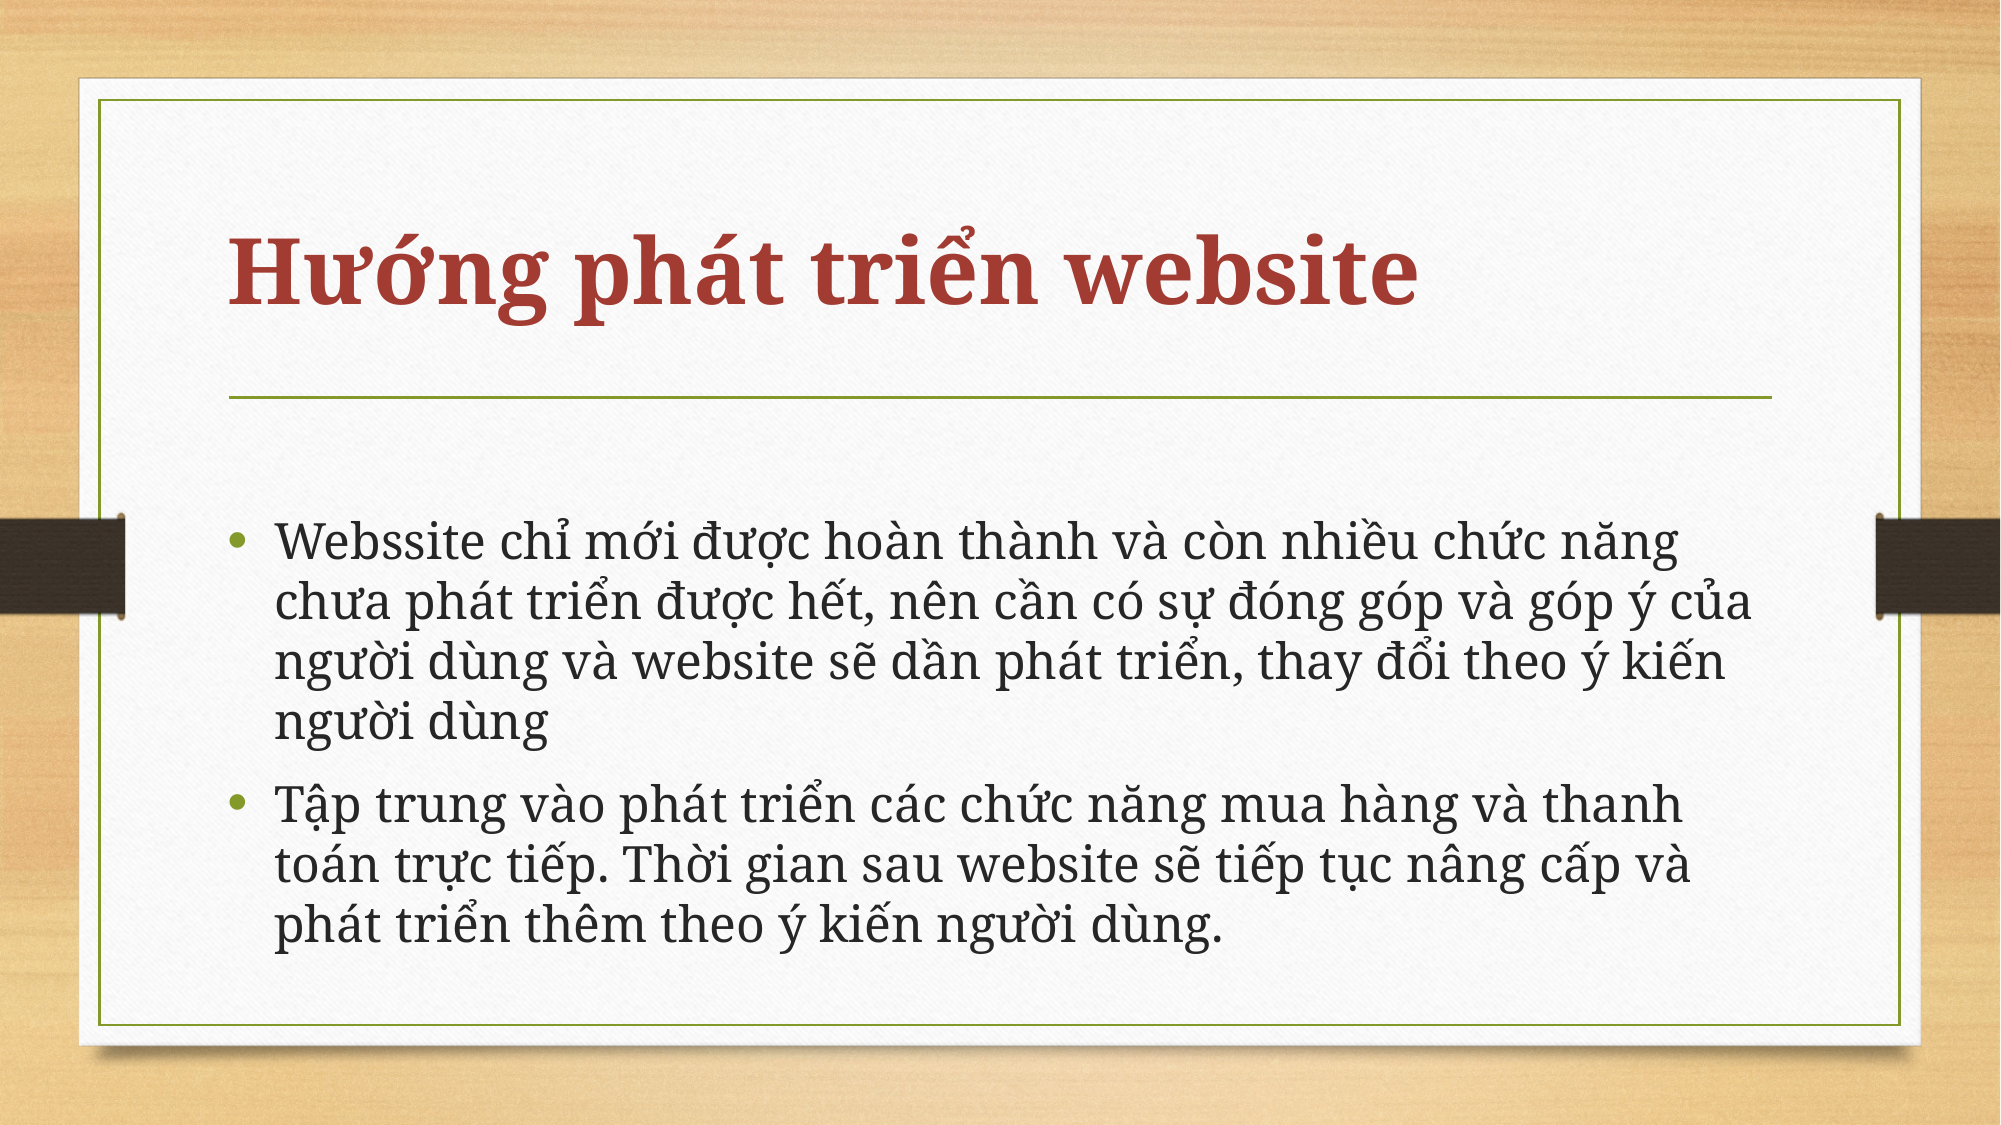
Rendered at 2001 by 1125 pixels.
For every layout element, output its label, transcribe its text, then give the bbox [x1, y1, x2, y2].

title Hướng phát triển website [212, 161, 1788, 375]
picture [0, 0, 2001, 1125]
list Webssite chỉ mới được hoàn thành và còn nhiều chức năng chưa phát triển được hết, nên cần có sự đóng góp và góp ý của người dùng và website sẽ dần phát triển, thay đổi theo ý kiến người dùng Tập trung vào phát triển các chức năng mua hàng và thanh toán trực tiếp. Thời gian sau website sẽ tiếp tục nâng cấp và phát triển thêm theo ý kiến người dùng. [212, 419, 1788, 964]
